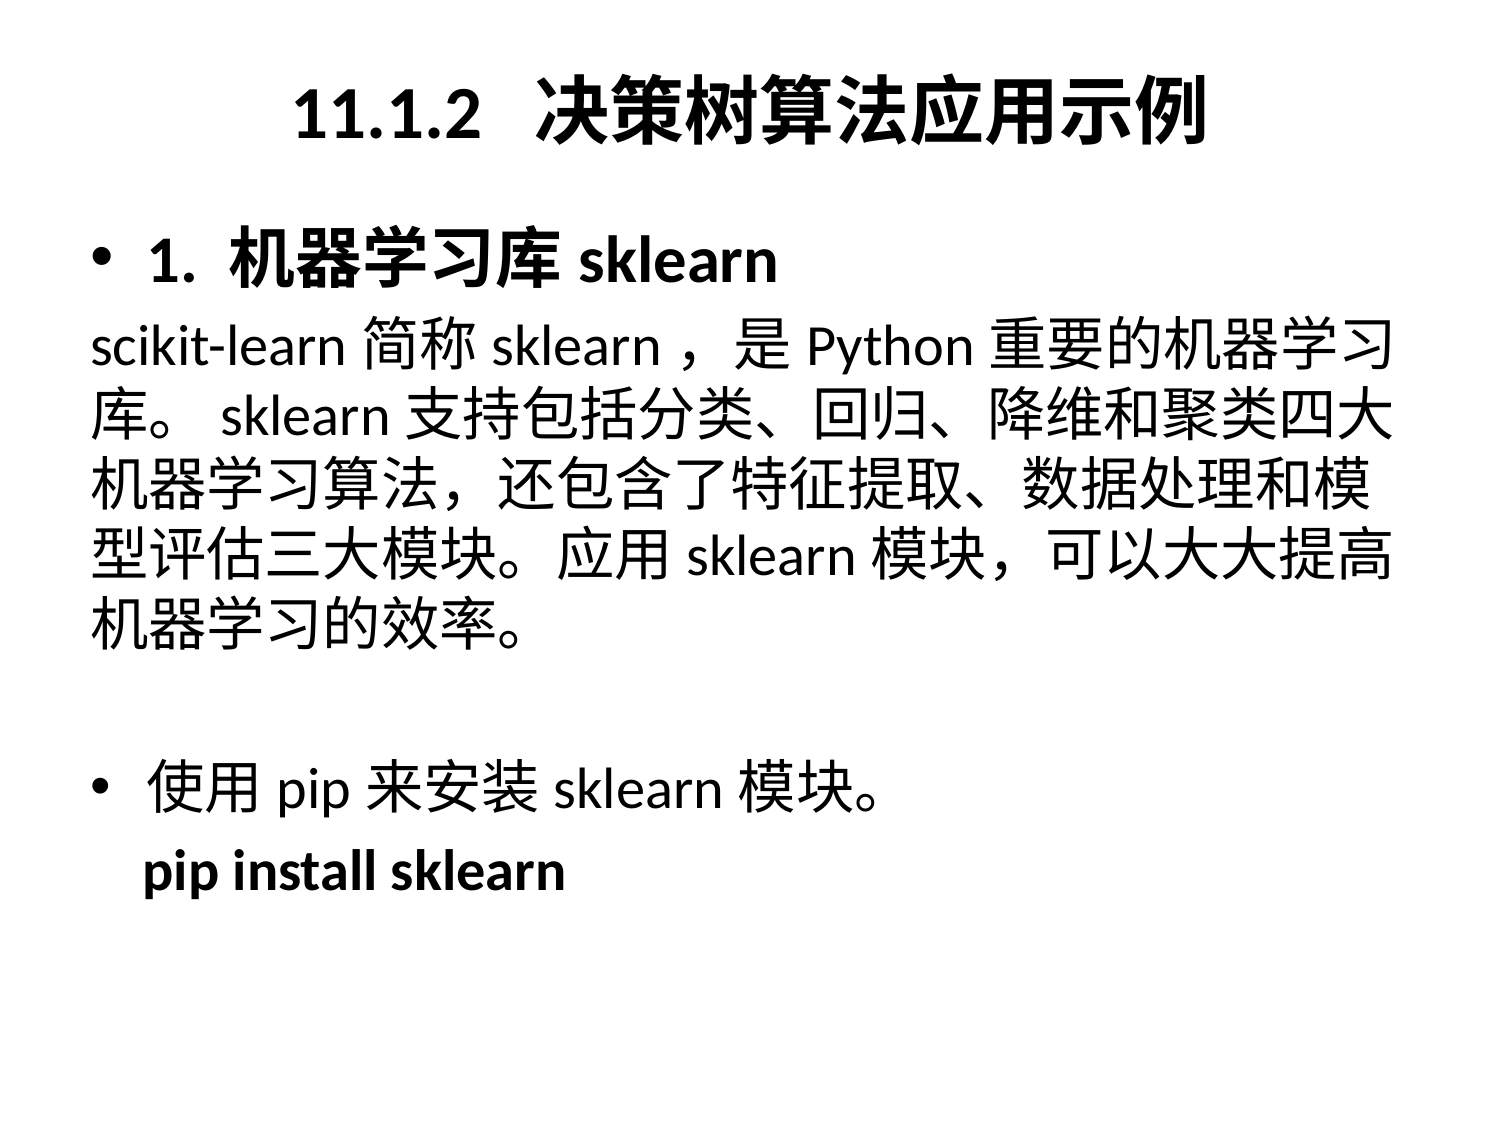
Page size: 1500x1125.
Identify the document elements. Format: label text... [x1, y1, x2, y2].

title 11.1.2 决策树算法应用示例 [75, 45, 1425, 173]
list 1. 机器学习库sklearn scikit-learn简称sklearn，是Python重要的机器学习库。sklearn支持包括分类、回归、降维和聚类四大机器学习算法，还包含了特征提取、数据处理和模型评估三大模块。应用sklearn模块，可以大大提高机器学习的效率。 使用pip来安装sklearn模块。 pip install sklearn [75, 208, 1425, 1005]
